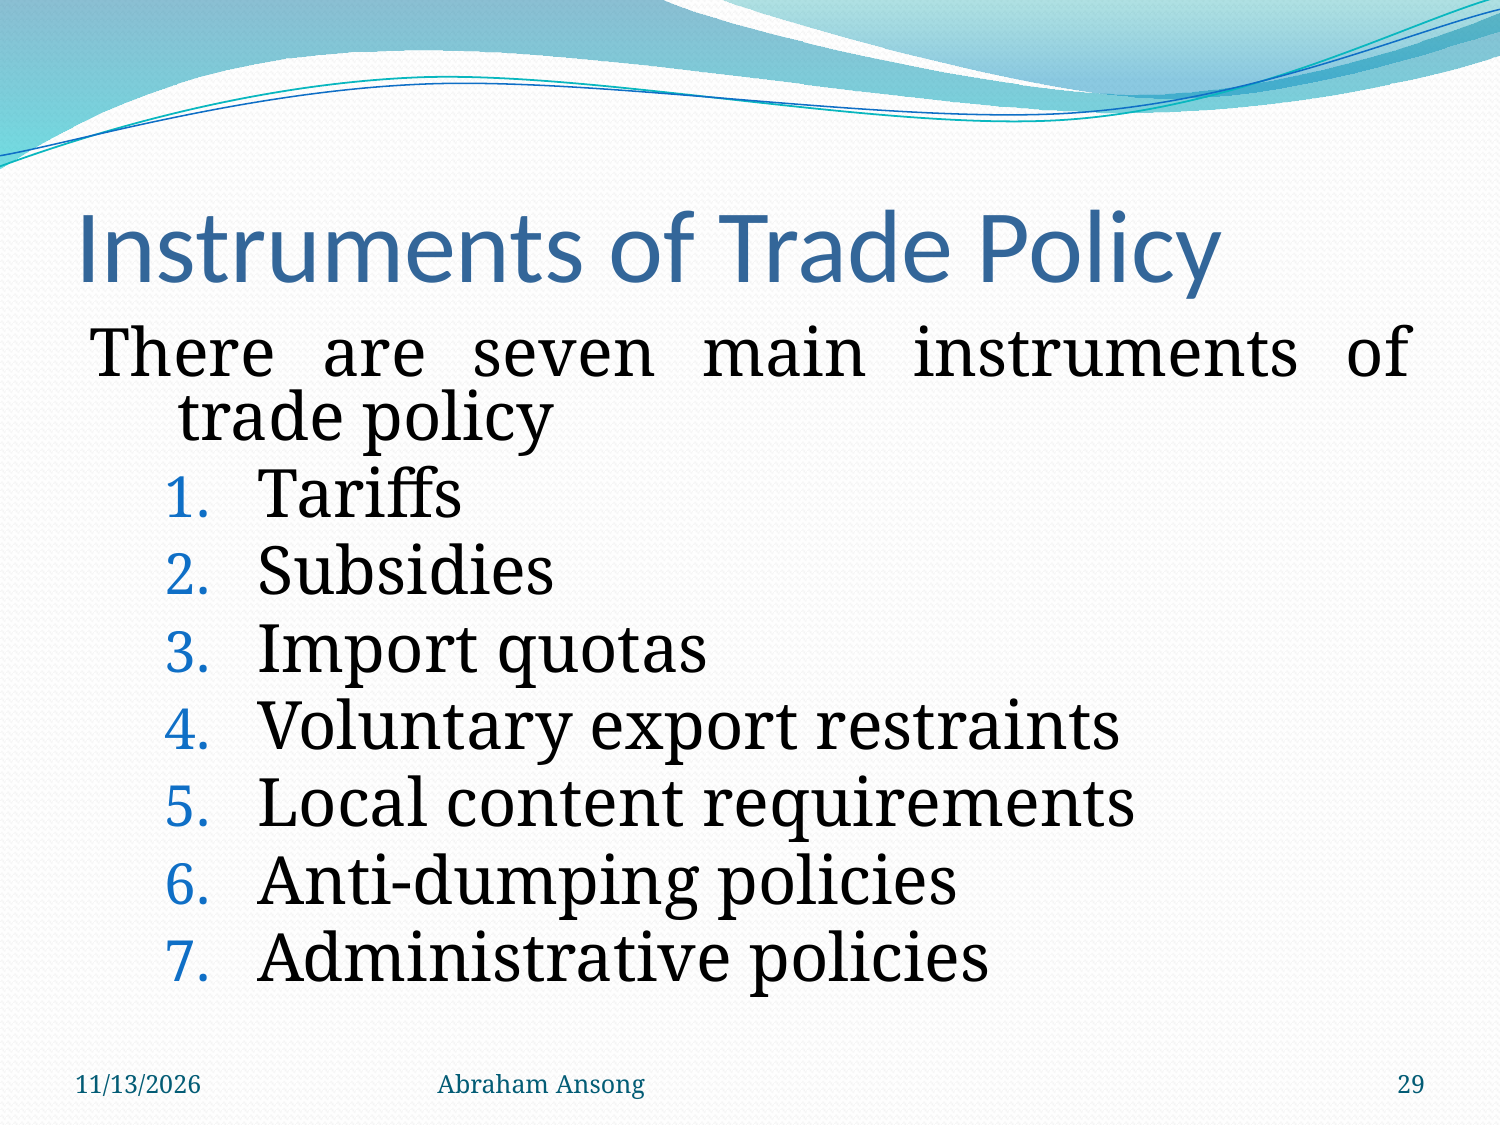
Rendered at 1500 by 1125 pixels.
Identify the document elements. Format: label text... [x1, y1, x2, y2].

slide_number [75, 1042, 425, 1103]
title Instruments of Trade Policy [75, 115, 1425, 303]
slide_number 29 [1299, 1042, 1425, 1103]
list There are seven main instruments of trade policy Tariffs Subsidies Import quotas Voluntary export restraints Local content requirements Anti-dumping policies Administrative policies [75, 317, 1425, 1038]
footer Abraham Ansong [437, 1042, 988, 1103]
